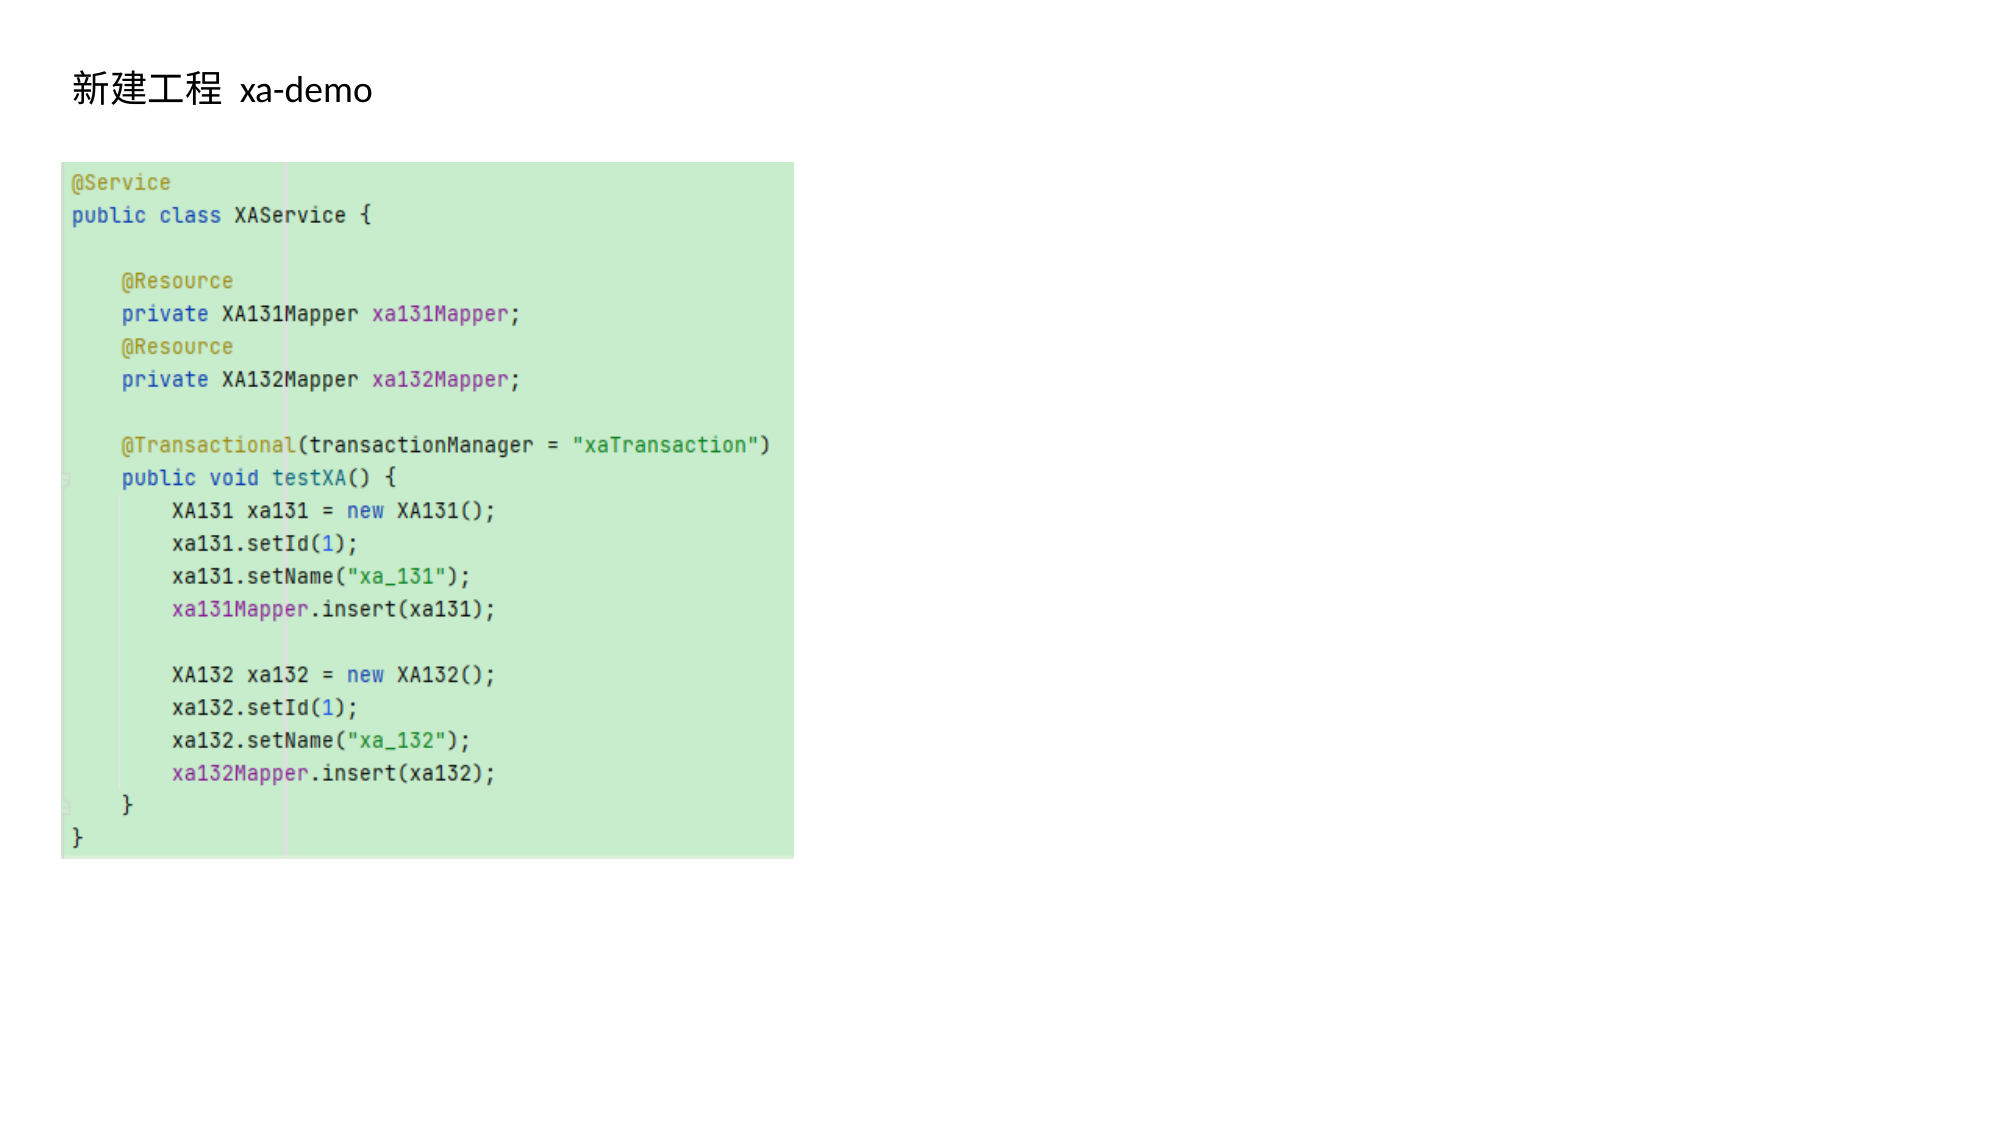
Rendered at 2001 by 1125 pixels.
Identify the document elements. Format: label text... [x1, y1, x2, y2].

picture [60, 162, 794, 859]
text_box 新建工程 xa-demo [57, 57, 393, 118]
